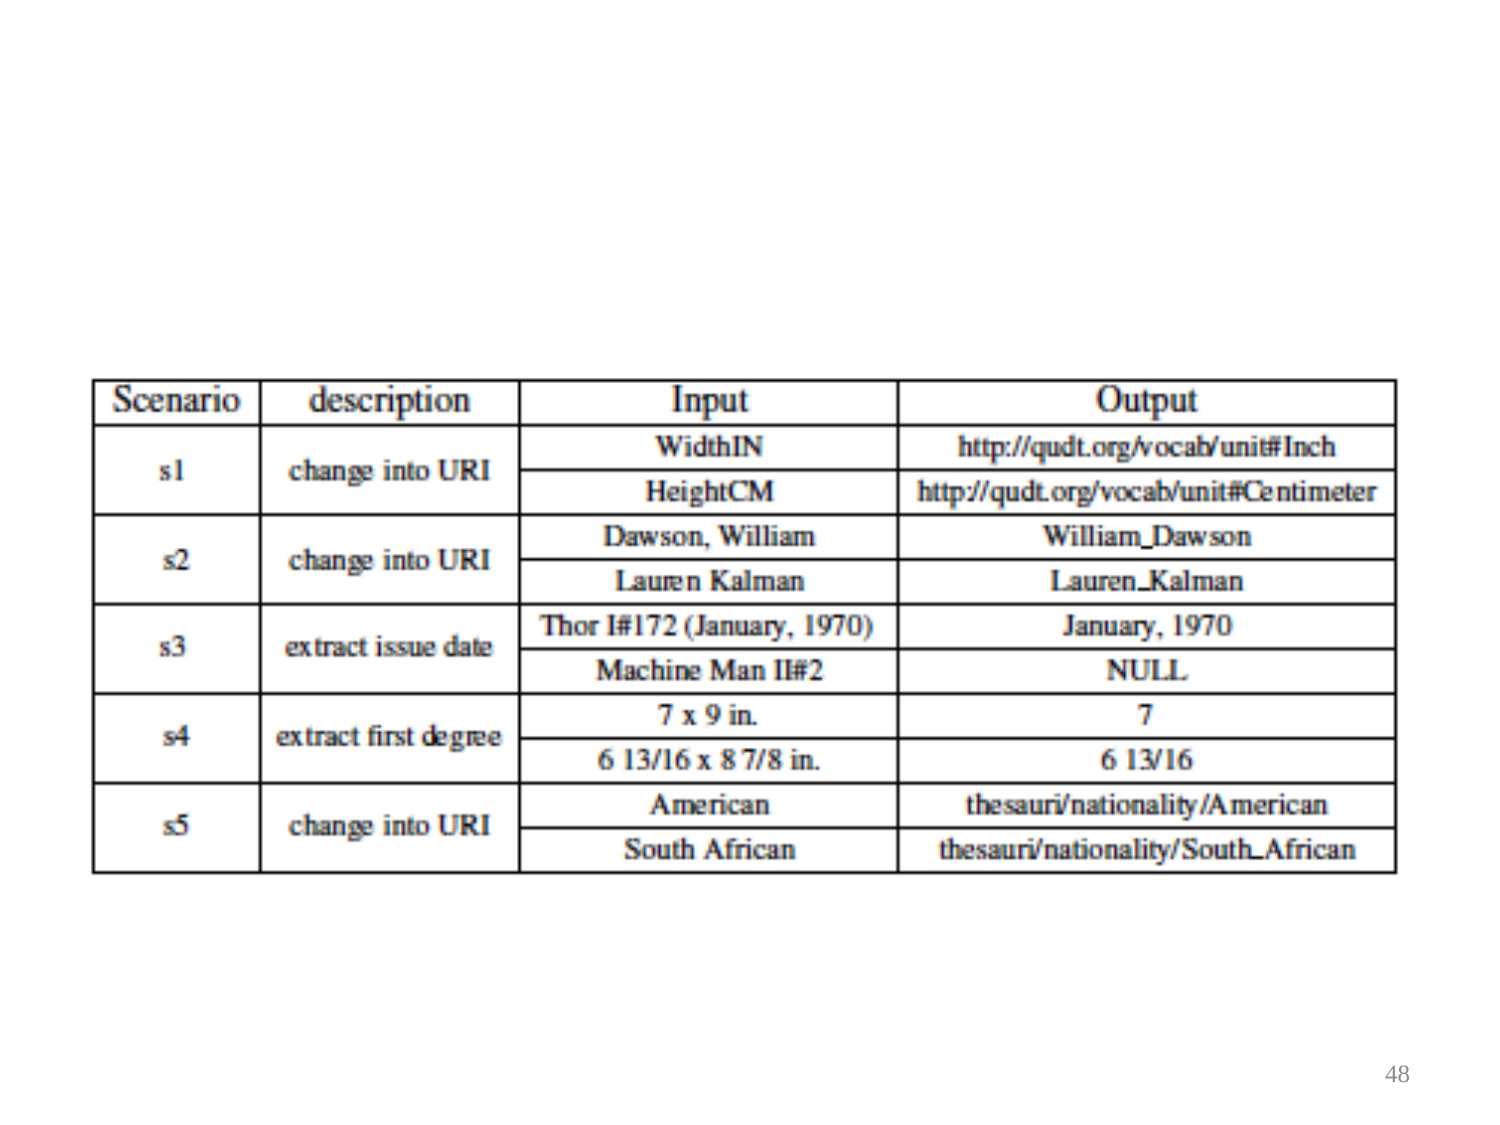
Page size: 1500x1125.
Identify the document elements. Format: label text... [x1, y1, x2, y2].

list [74, 262, 1426, 1006]
slide_number 48 [1074, 1042, 1425, 1103]
